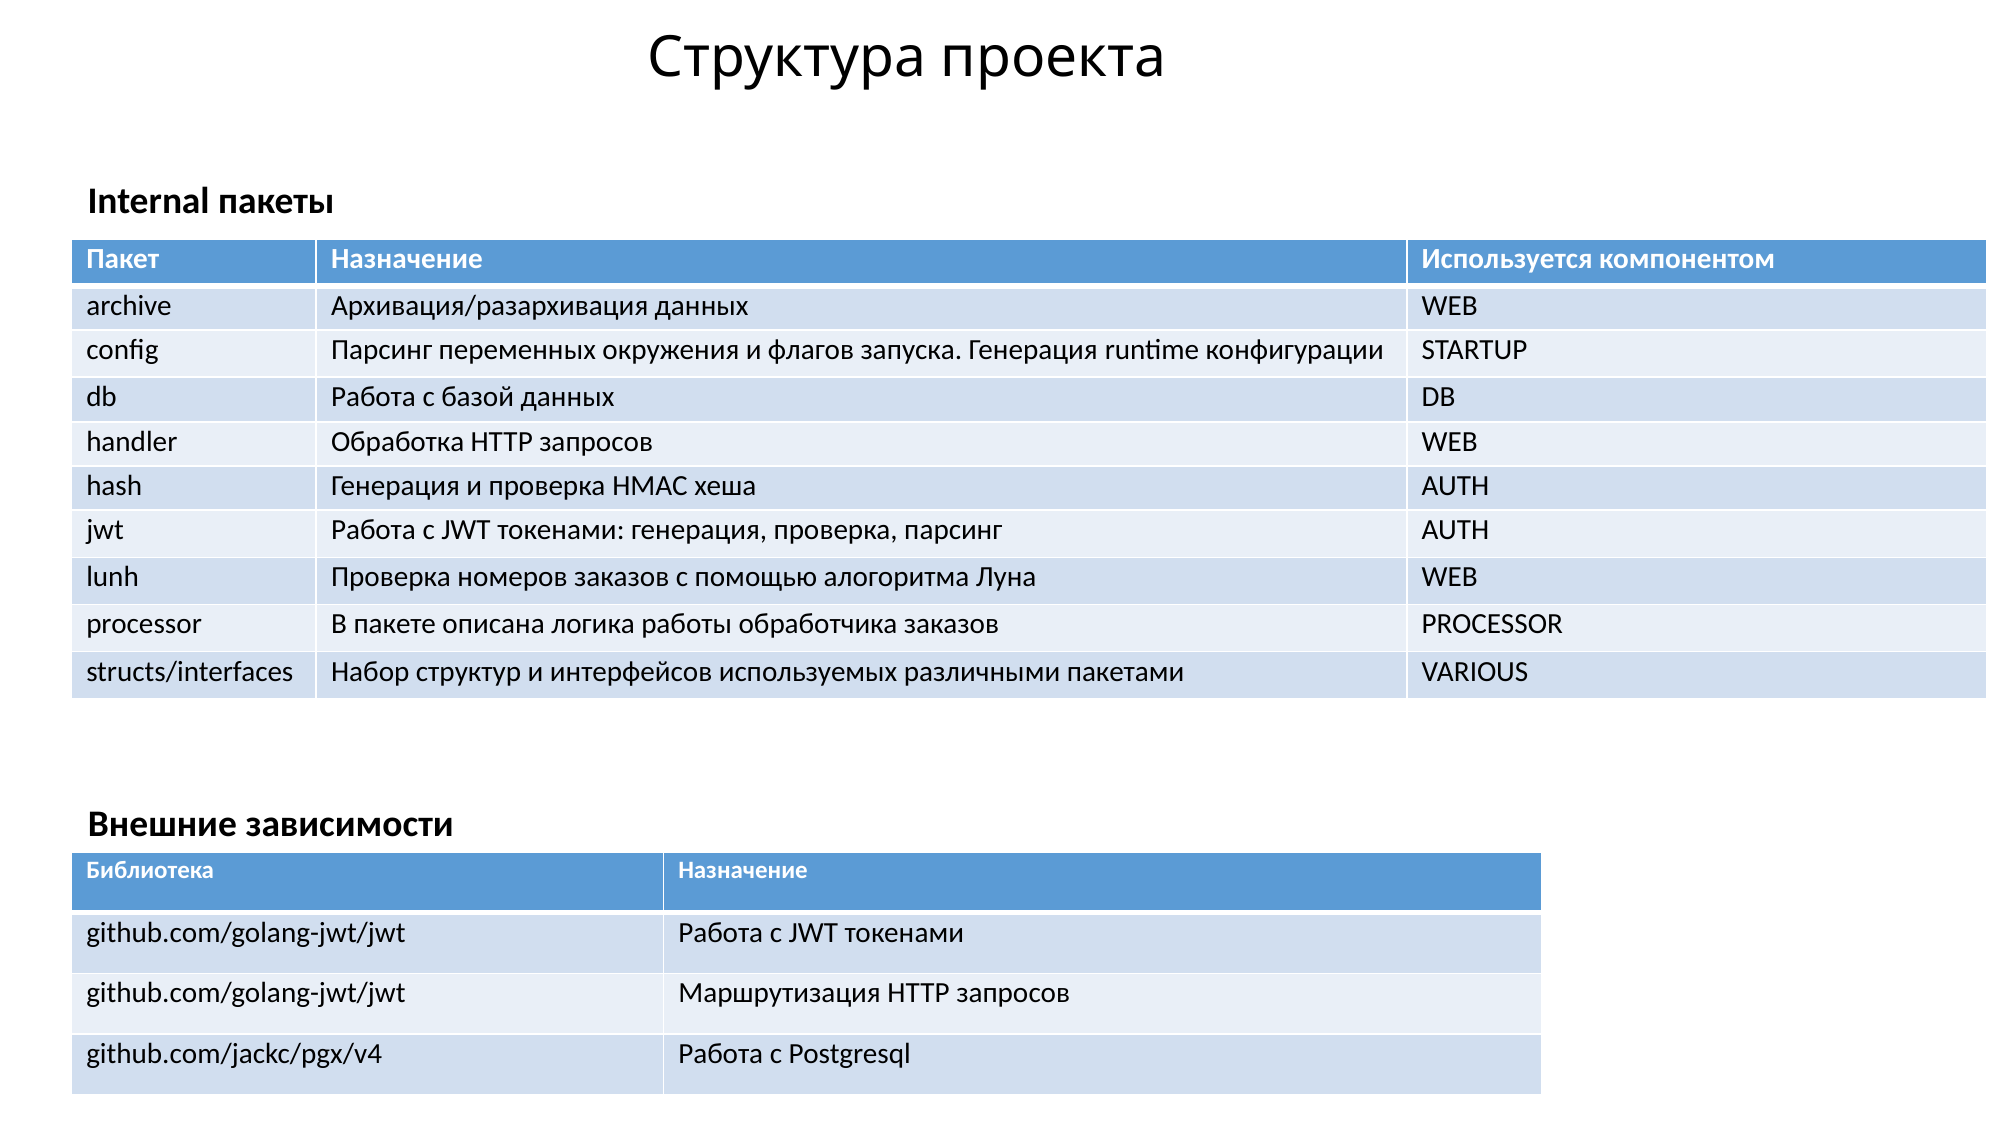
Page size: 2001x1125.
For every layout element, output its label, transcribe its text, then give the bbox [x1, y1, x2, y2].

table_cell VARIOUS [1408, 652, 1986, 698]
table_header Библиотека [72, 853, 663, 910]
table_cell Проверка номеров заказов с помощью алогоритма Луна [317, 558, 1406, 604]
table_cell jwt [72, 511, 315, 557]
title Структура проекта [632, 19, 1318, 98]
table_cell Работа с JWT токенами: генерация, проверка, парсинг [317, 511, 1406, 557]
table_header Назначение [317, 240, 1406, 283]
table_cell Обработка HTTP запросов [317, 423, 1406, 465]
table_cell Работа с Postgresql [664, 1035, 1541, 1094]
table_cell WEB [1408, 423, 1986, 465]
table_cell В пакете описана логика работы обработчика заказов [317, 605, 1406, 651]
table_cell DB [1408, 378, 1986, 421]
table_cell AUTH [1408, 467, 1986, 509]
text_box Внешние зависимости [73, 791, 469, 851]
table_header Используется компонентом [1408, 240, 1986, 283]
table_cell Архивация/разархивация данных [317, 289, 1406, 329]
table_cell WEB [1408, 289, 1986, 329]
table_cell Парсинг переменных окружения и флагов запуска. Генерация runtime конфигурации [317, 331, 1406, 376]
table_cell Маршрутизация HTTP запросов [664, 974, 1541, 1033]
table_cell config [72, 331, 315, 376]
table_cell Генерация и проверка HMAC хеша [317, 467, 1406, 509]
table_cell archive [72, 289, 315, 329]
table_cell processor [72, 605, 315, 651]
table_header Назначение [664, 853, 1541, 910]
table_cell Работа с JWT токенами [664, 915, 1541, 973]
table_cell db [72, 378, 315, 421]
table_header Пакет [72, 240, 315, 283]
table_cell hash [72, 467, 315, 509]
table_cell WEB [1408, 558, 1986, 604]
table_cell AUTH [1408, 511, 1986, 557]
table_cell PROCESSOR [1408, 605, 1986, 651]
table_cell handler [72, 423, 315, 465]
table_cell Работа с базой данных [317, 378, 1406, 421]
table_cell github.com/golang-jwt/jwt [72, 974, 663, 1033]
table_cell github.com/jackc/pgx/v4 [72, 1035, 663, 1094]
text_box Internal пакеты [72, 168, 350, 229]
table_cell lunh [72, 558, 315, 604]
table_cell github.com/golang-jwt/jwt [72, 915, 663, 973]
table_cell Набор структур и интерфейсов используемых различными пакетами [317, 652, 1406, 698]
table_cell STARTUP [1408, 331, 1986, 376]
table_cell structs/interfaces [72, 652, 315, 698]
